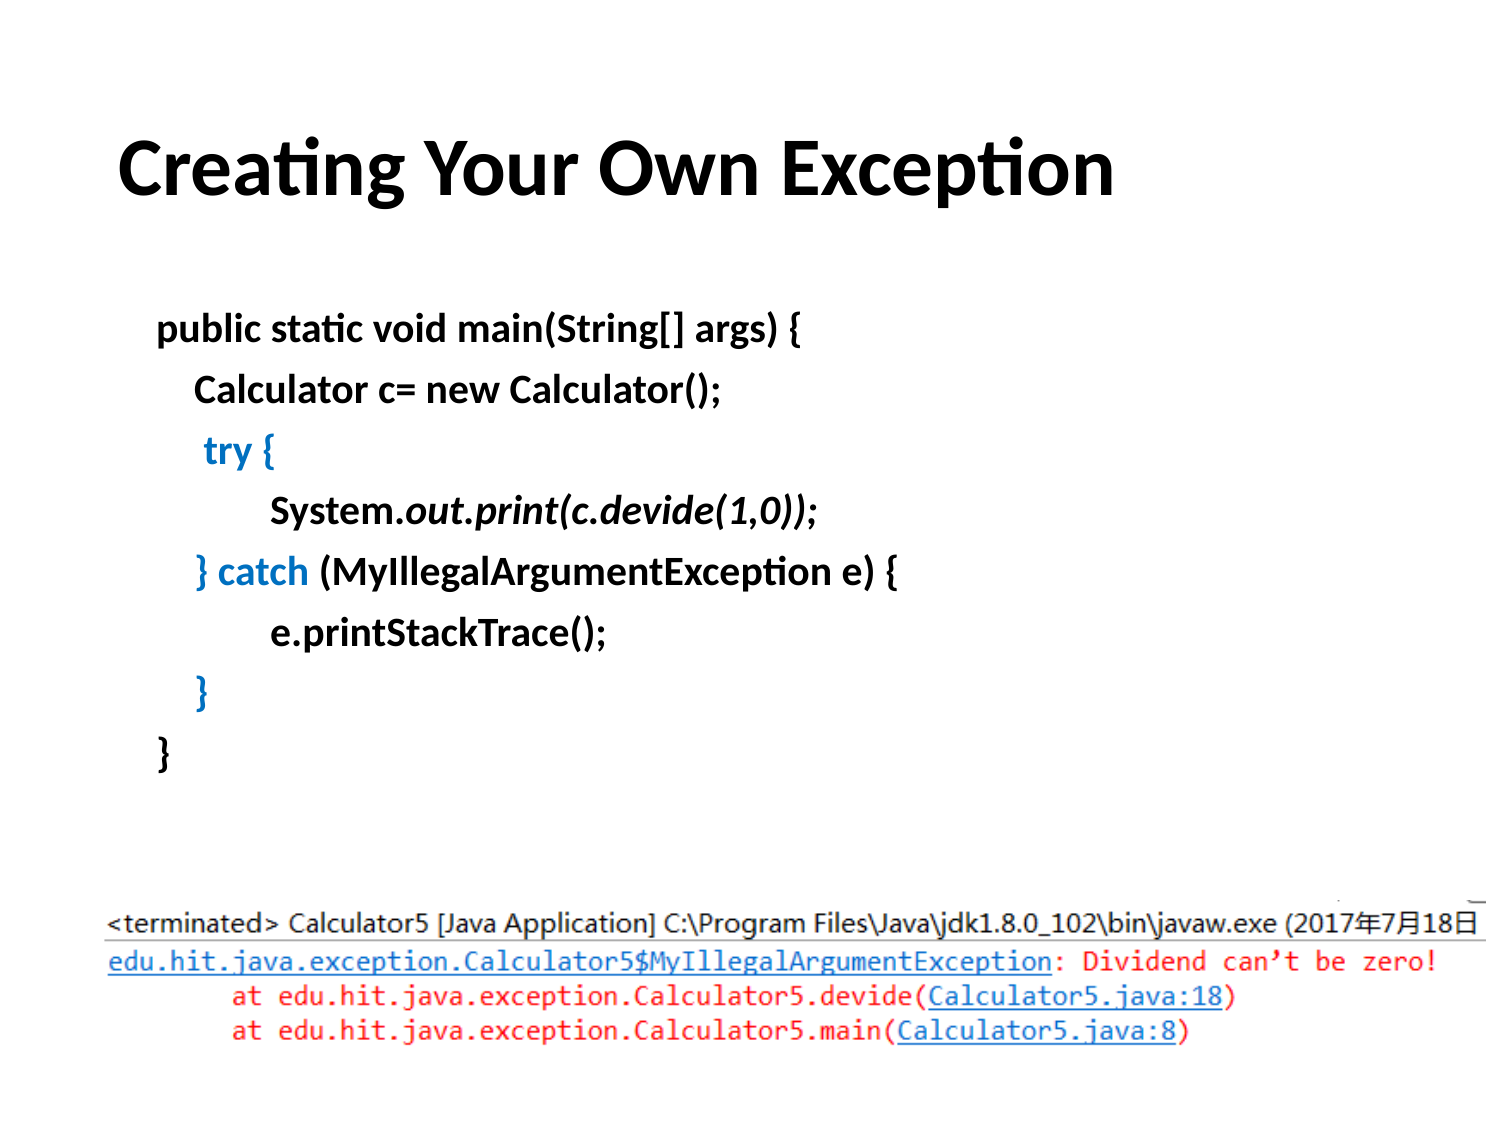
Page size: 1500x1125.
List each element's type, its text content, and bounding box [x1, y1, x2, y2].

list public static void main(String[] args) { Calculator c= new Calculator(); try { System.out.print(c.devide(1,0)); } catch (MyIllegalArgumentException e) { e.printStackTrace(); } } [103, 299, 1397, 900]
title Creating Your Own Exception [103, 59, 1397, 278]
picture [103, 900, 1486, 1078]
